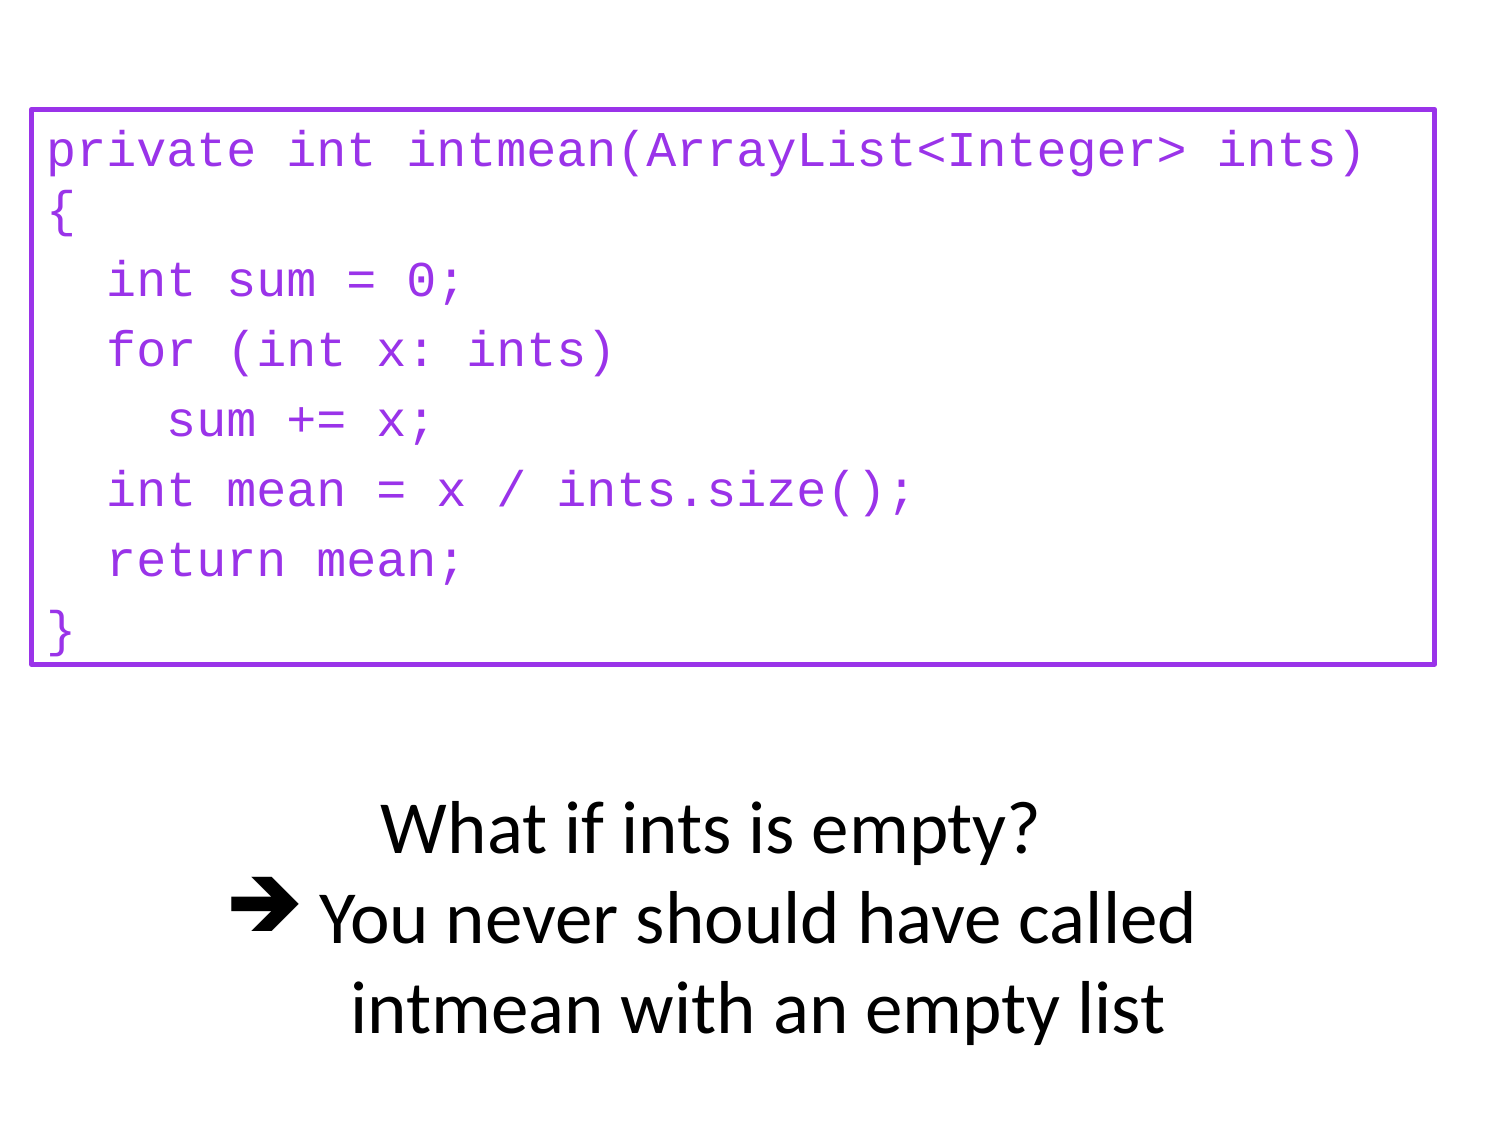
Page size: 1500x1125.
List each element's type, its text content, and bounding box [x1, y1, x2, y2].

text_box What if ints is empty? You never should have called intmean with an empty list [78, 770, 1345, 1125]
text_box private int intmean(ArrayList<Integer> ints) { int sum = 0; for (int x: ints) sum += x; int mean = x / ints.size(); return mean; } [31, 109, 1435, 665]
